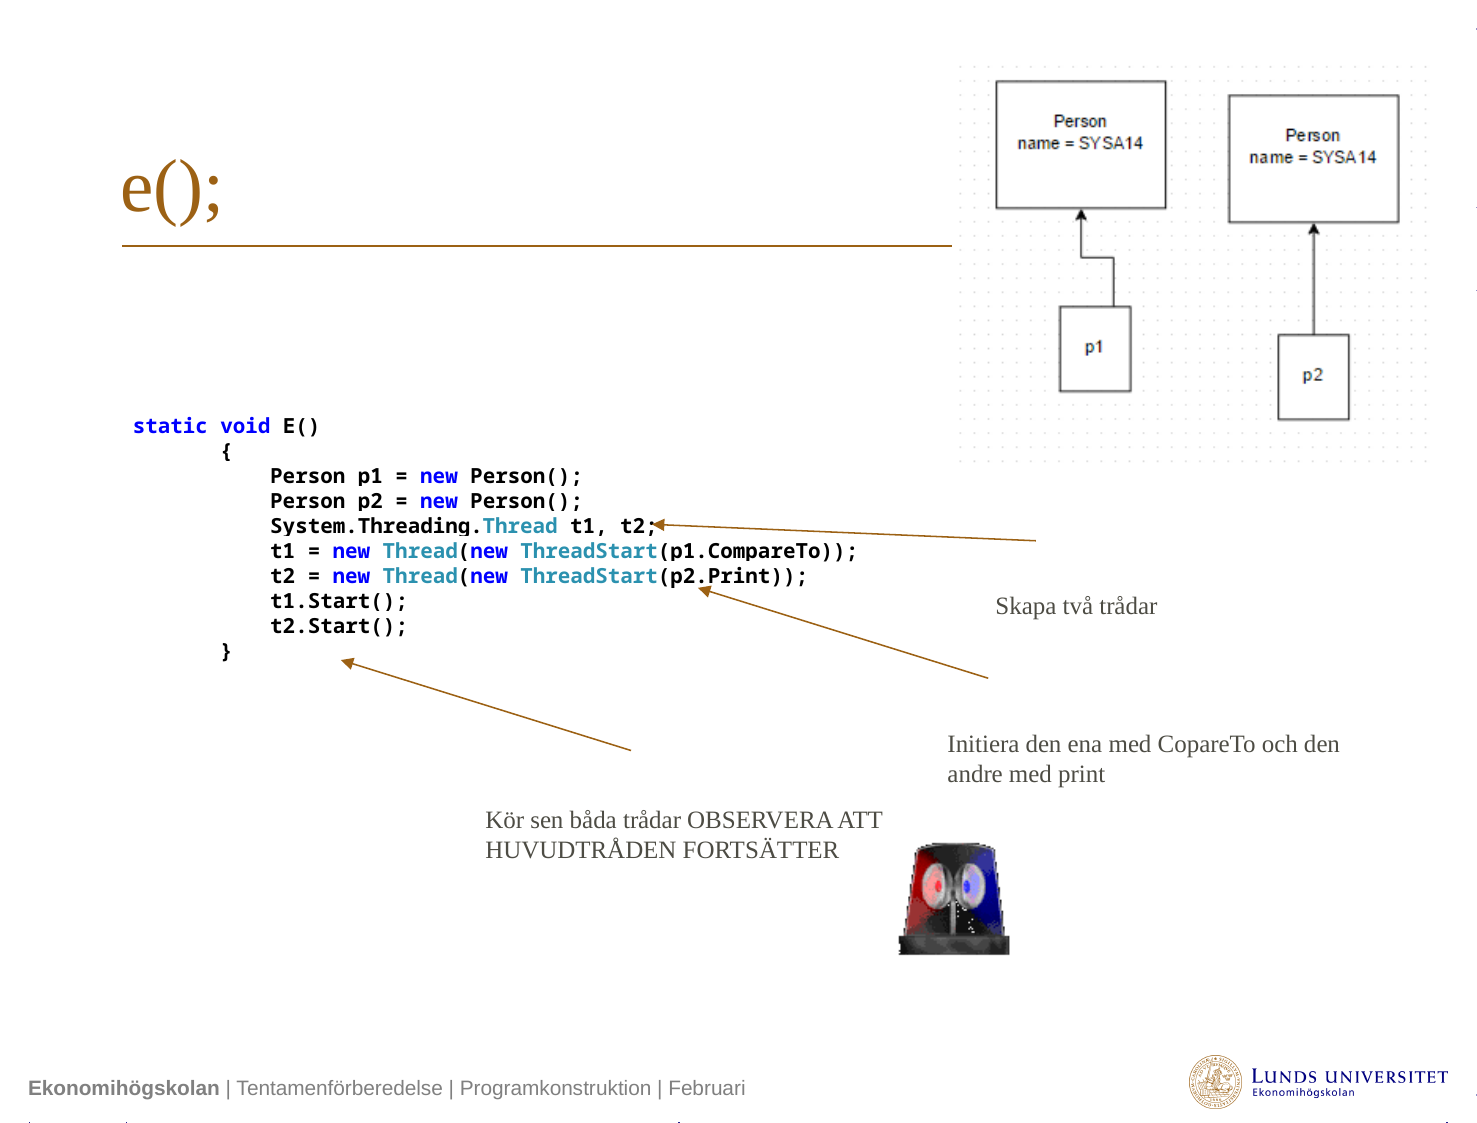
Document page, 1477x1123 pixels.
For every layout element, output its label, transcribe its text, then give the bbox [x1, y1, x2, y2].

text_box Initiera den ena med CopareTo och den andre med print [932, 719, 1388, 865]
title e(); [105, 46, 1354, 234]
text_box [697, 587, 989, 679]
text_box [340, 659, 632, 751]
text_box Kör sen båda trådar OBSERVERA ATT HUVUDTRÅDEN FORTSÄTTER [470, 795, 926, 941]
text_box static void E() { Person p1 = new Person(); Person p2 = new Person(); System.Threading.Thread t1, t2; t1 = new Thread(new ThreadStart(p1.CompareTo)); t2 = new Thread(new ThreadStart(p2.Print)); t1.Start(); t2.Start(); } [105, 405, 956, 670]
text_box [651, 524, 1037, 541]
text_box Skapa två trådar [980, 582, 1436, 727]
picture [896, 837, 1016, 963]
picture [952, 57, 1436, 467]
picture [1189, 1055, 1448, 1109]
